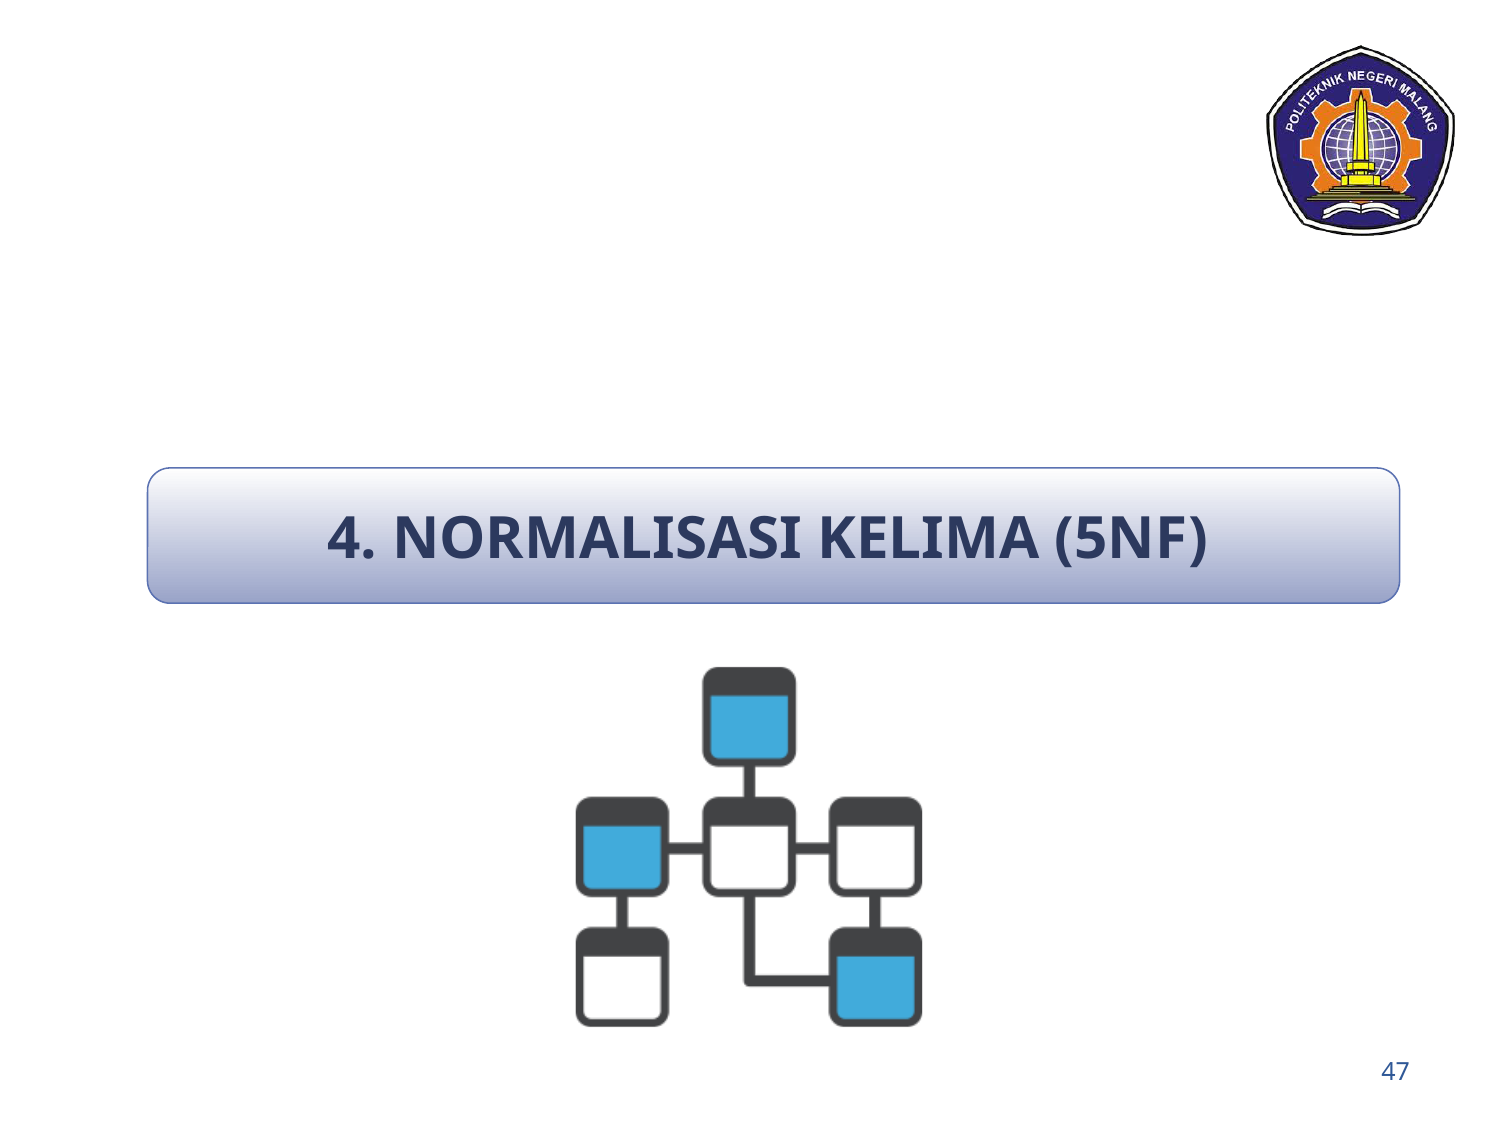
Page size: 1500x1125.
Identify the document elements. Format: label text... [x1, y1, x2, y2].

picture [556, 664, 944, 1043]
text_box [1388, 469, 1401, 602]
picture [1266, 45, 1455, 236]
title 4. normalisasi kelima (5NF) [147, 468, 1388, 604]
slide_number 47 [1074, 1042, 1425, 1103]
